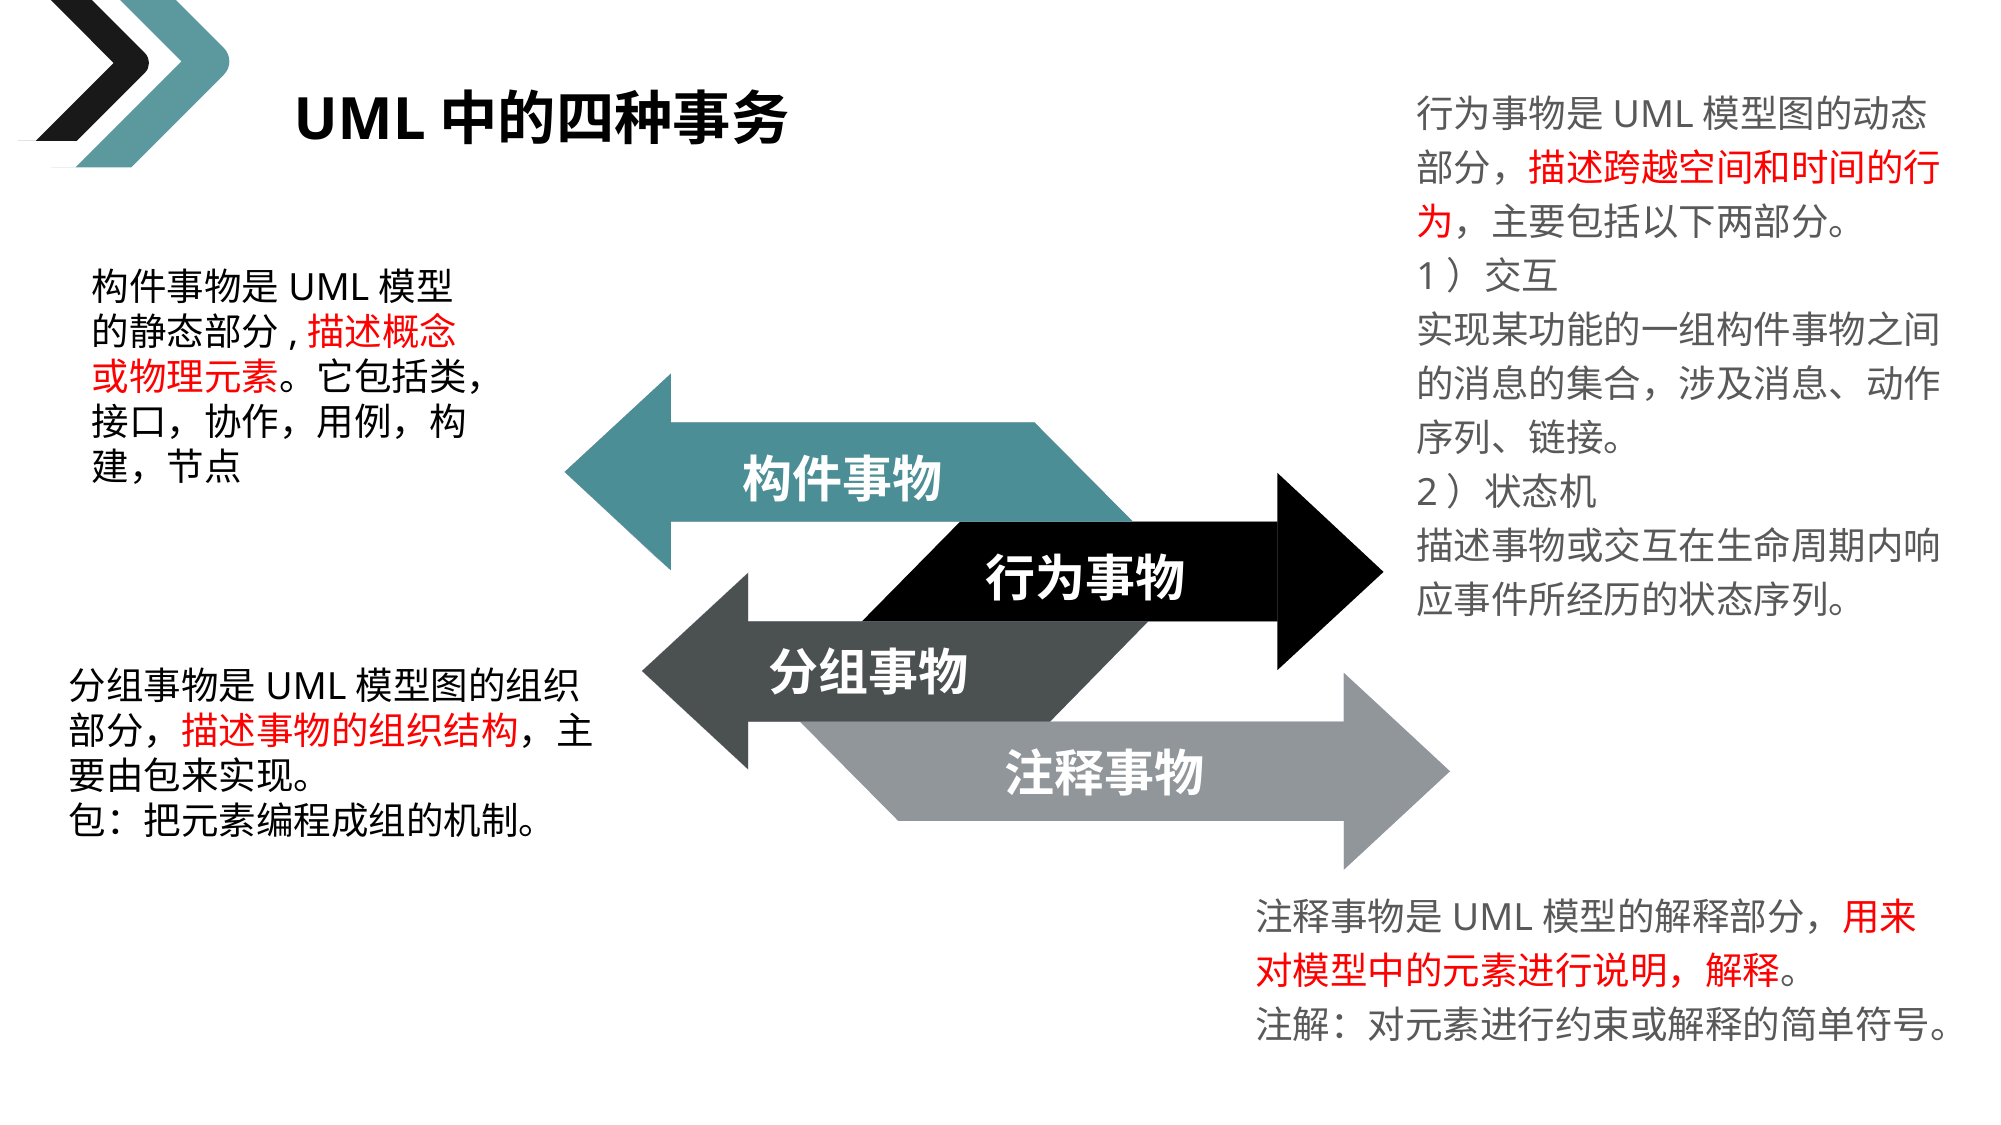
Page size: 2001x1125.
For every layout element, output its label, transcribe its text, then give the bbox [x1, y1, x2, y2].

text_box [51, 0, 231, 169]
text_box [564, 373, 1450, 870]
text_box 分组事物是UML模型图的组织部分，描述事物的组织结构，主要由包来实现。 包：把元素编程成组的机制。 [54, 655, 564, 850]
text_box 注释事物是UML模型的解释部分，用来对模型中的元素进行说明，解释。 注解：对元素进行约束或解释的简单符号。 [1240, 877, 1961, 1054]
text_box [17, 0, 151, 142]
text_box 构件事物是UML模型的静态部分,描述概念或物理元素。它包括类，接口，协作，用例，构建，节点 [77, 255, 494, 496]
text_box UML中的四种事务 [279, 73, 804, 159]
text_box 行为事物是UML模型图的动态部分，描述跨越空间和时间的行为，主要包括以下两部分。 1）交互 实现某功能的一组构件事物之间的消息的集合，涉及消息、动作序列、链接。 2）状态机 描述事物或交互在生命周期内响应事件所经历的状态序列。 [1401, 73, 1961, 629]
